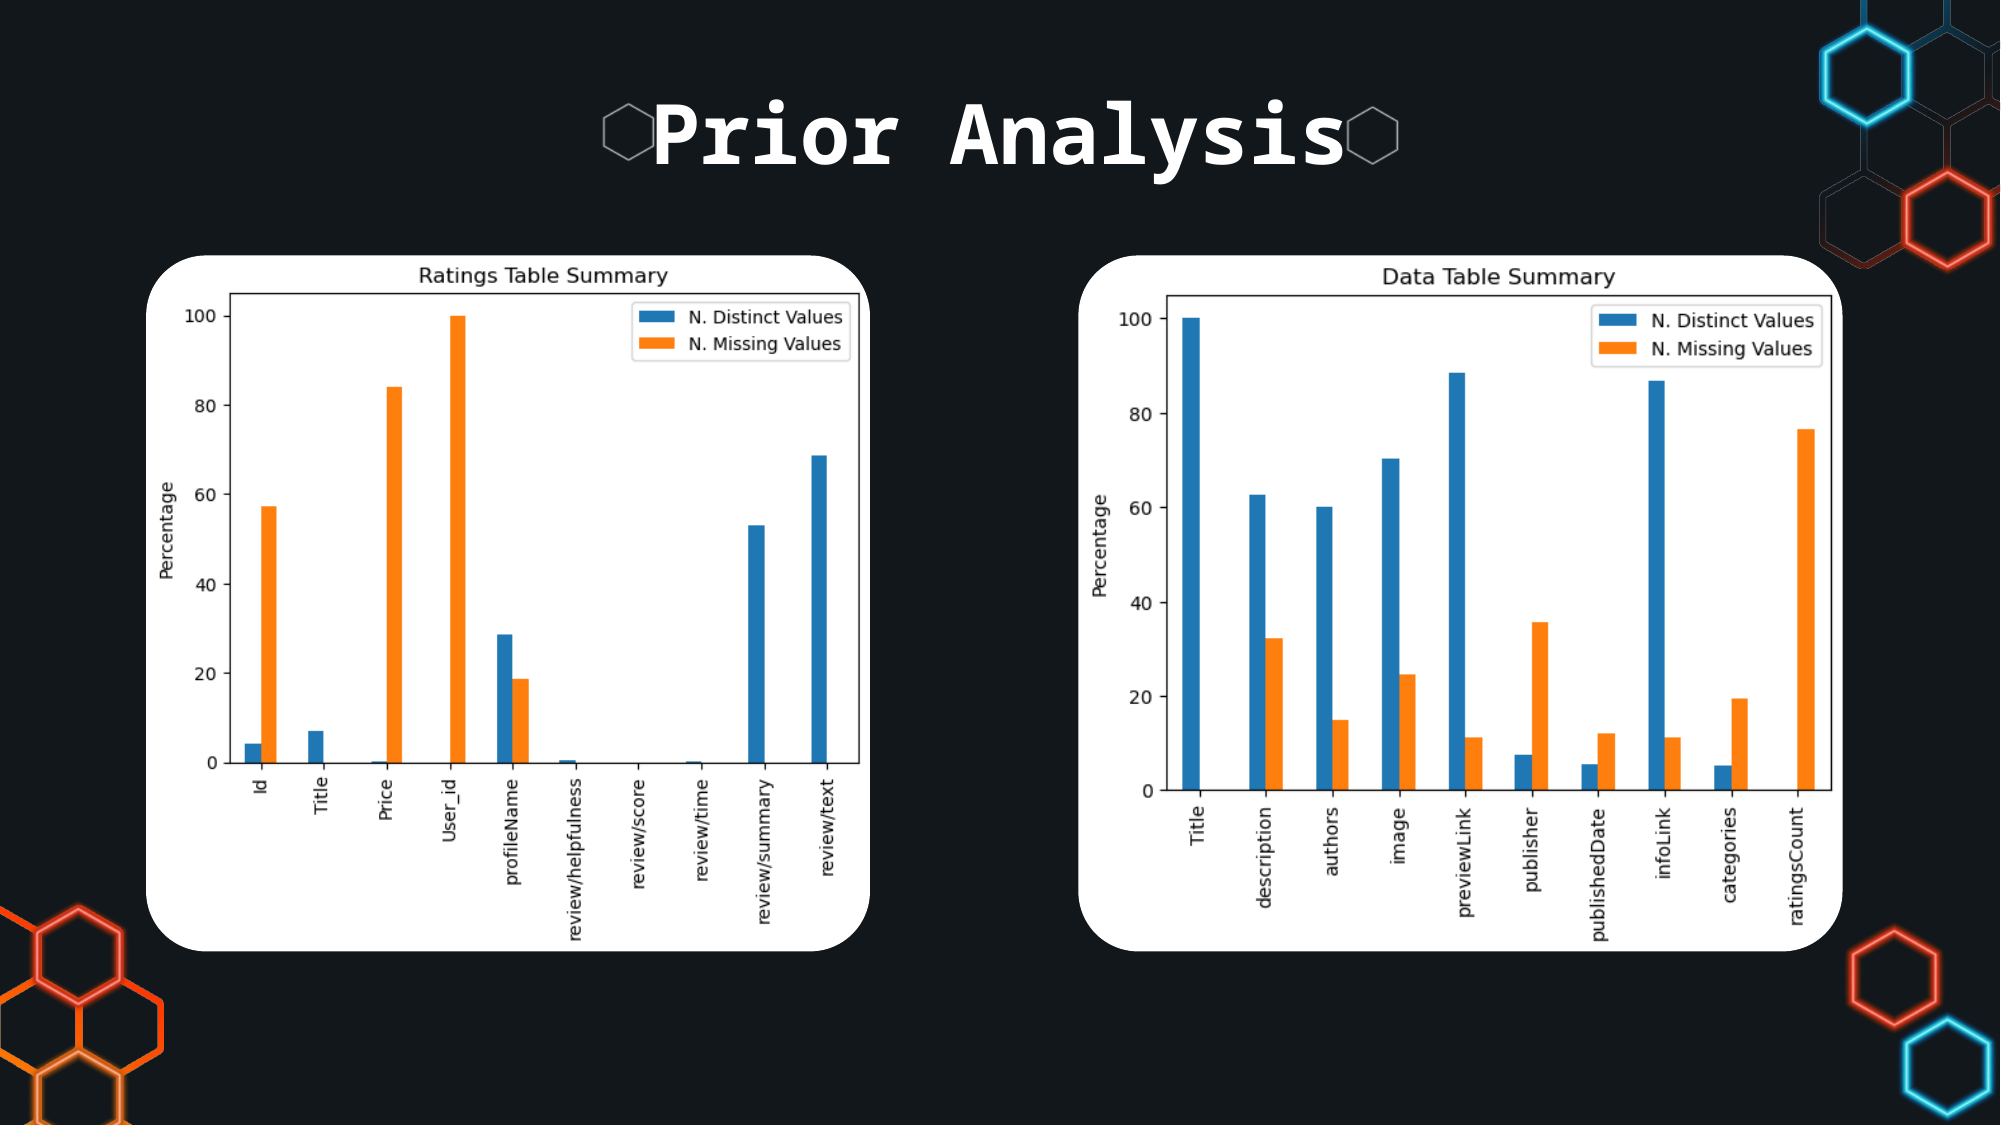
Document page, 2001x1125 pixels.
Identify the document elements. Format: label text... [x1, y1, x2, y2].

picture [1341, 96, 1402, 175]
picture [0, 255, 871, 1125]
picture [1078, 0, 2001, 1125]
picture [598, 93, 659, 171]
title Prior Analysis [157, 66, 1843, 192]
